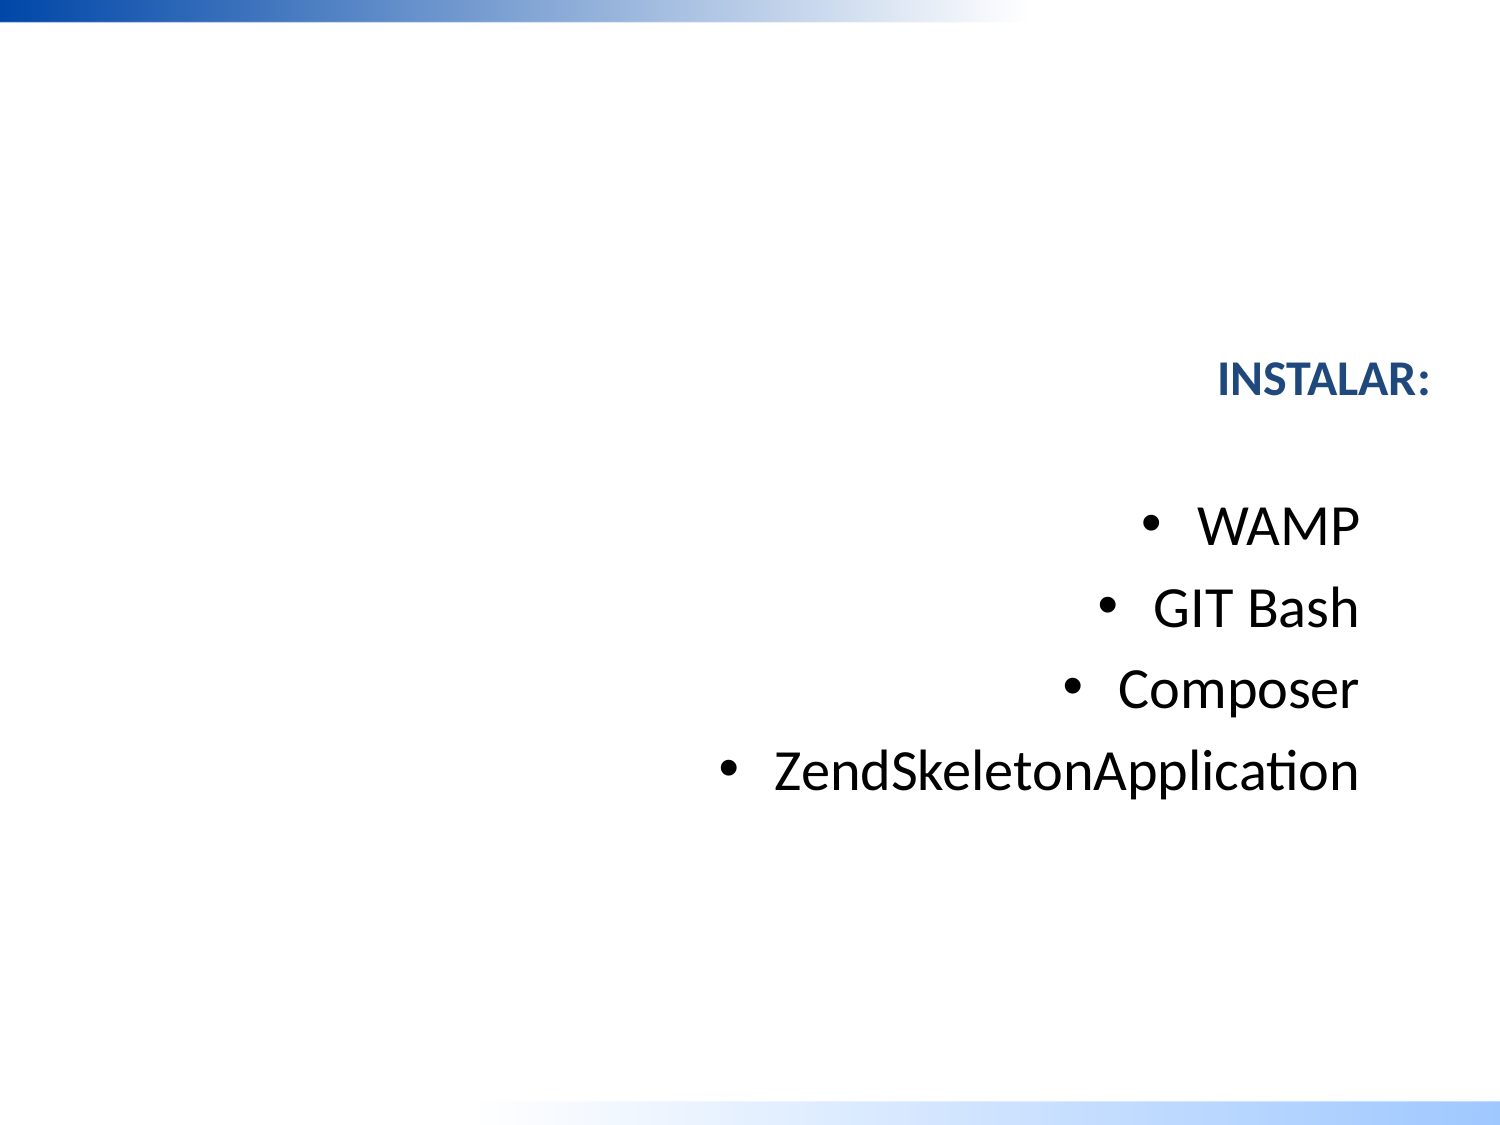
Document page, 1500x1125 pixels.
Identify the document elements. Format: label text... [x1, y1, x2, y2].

picture [0, 0, 1500, 1125]
title Instalar: [171, 338, 1447, 421]
text_box WAMP GIT Bash Composer ZendSkeletonApplication [76, 479, 1376, 988]
